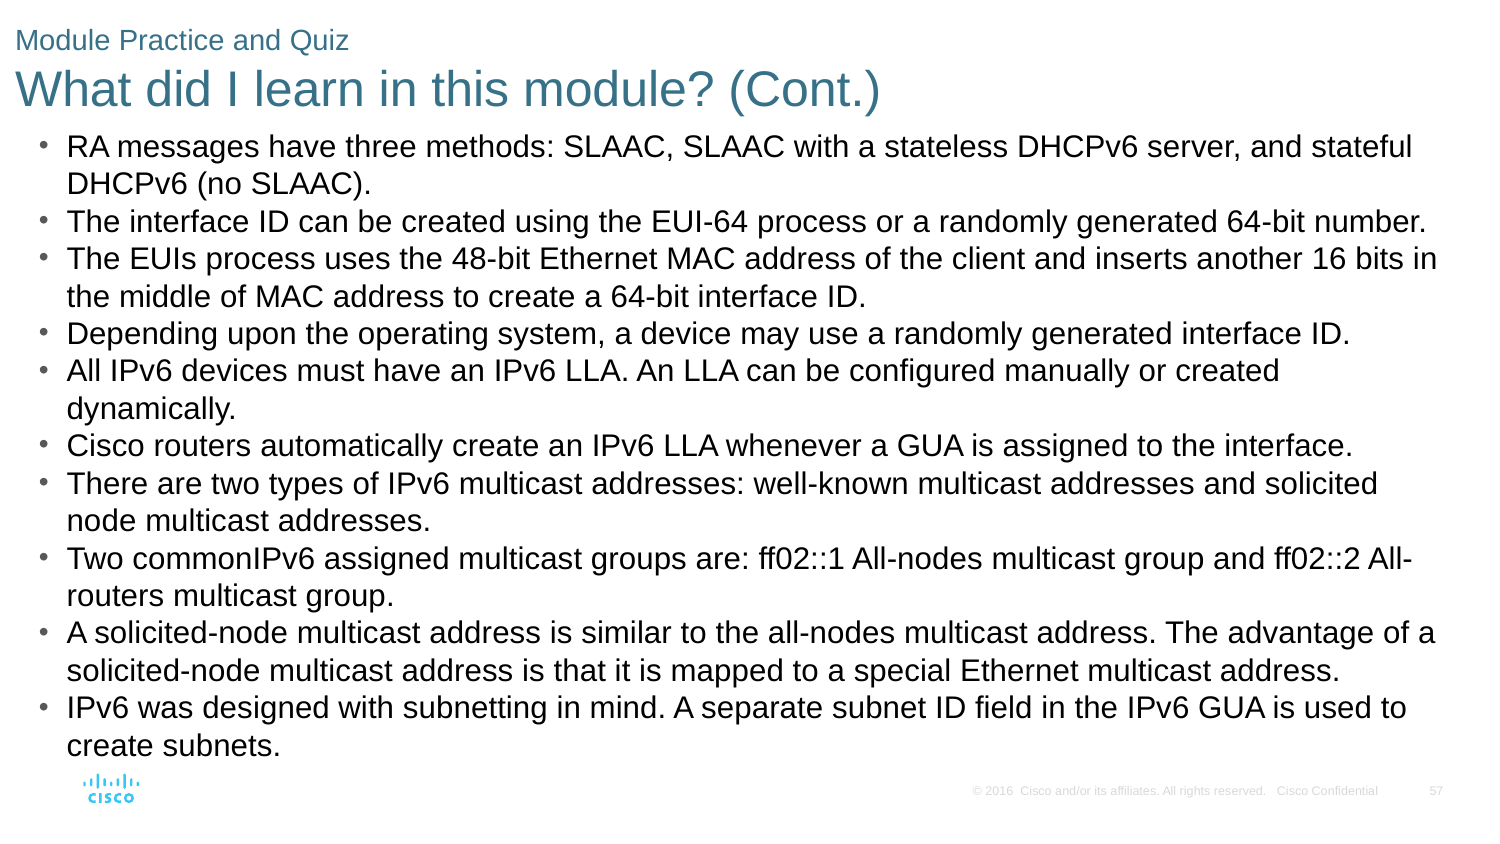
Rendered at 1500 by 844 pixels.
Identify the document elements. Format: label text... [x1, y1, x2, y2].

list RA messages have three methods: SLAAC, SLAAC with a stateless DHCPv6 server, and stateful DHCPv6 (no SLAAC). The interface ID can be created using the EUI-64 process or a randomly generated 64-bit number. The EUIs process uses the 48-bit Ethernet MAC address of the client and inserts another 16 bits in the middle of MAC address to create a 64-bit interface ID. Depending upon the operating system, a device may use a randomly generated interface ID. All IPv6 devices must have an IPv6 LLA. An LLA can be configured manually or created dynamically. Cisco routers automatically create an IPv6 LLA whenever a GUA is assigned to the interface. There are two types of IPv6 multicast addresses: well-known multicast addresses and solicited node multicast addresses. Two commonIPv6 assigned multicast groups are: ff02::1 All-nodes multicast group and ff02::2 All-routers multicast group. A solicited-node multicast address is similar to the all-nodes multicast address. The advantage of a solicited-node multicast address is that it is mapped to a special Ethernet multicast address. IPv6 was designed with subnetting in mind. A separate subnet ID field in the IPv6 GUA is used to create subnets. [23, 118, 1477, 801]
title Module Practice and Quiz What did I learn in this module? (Cont.) [0, 6, 1500, 131]
